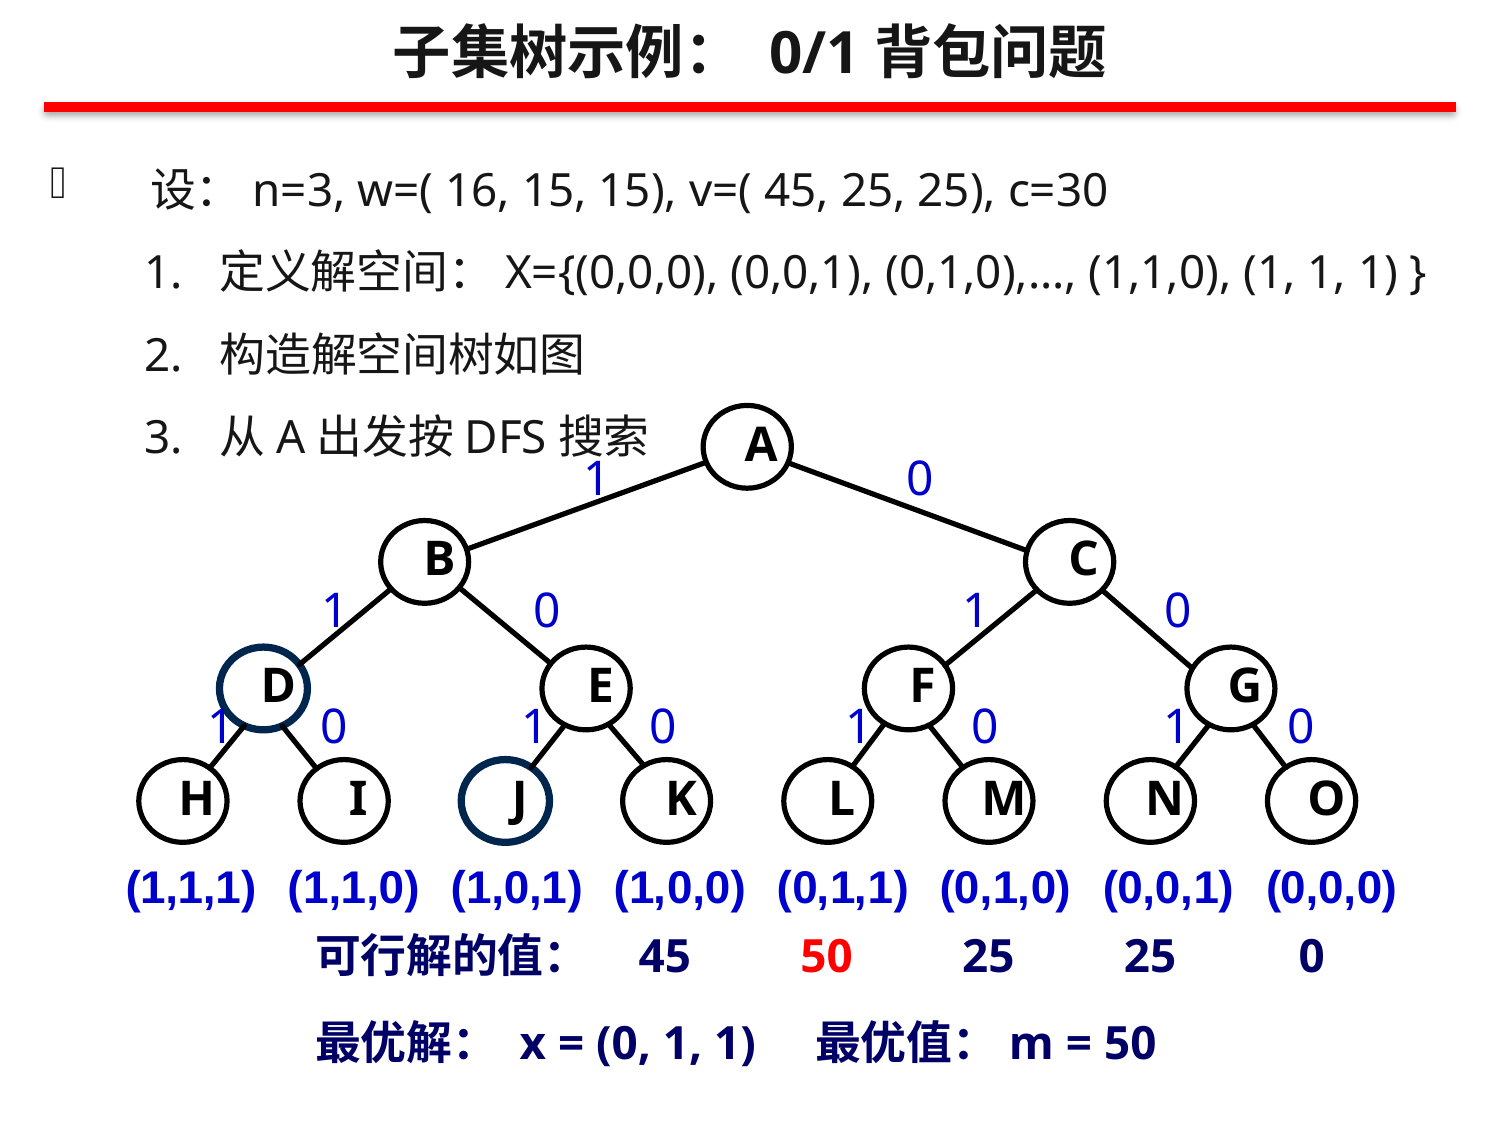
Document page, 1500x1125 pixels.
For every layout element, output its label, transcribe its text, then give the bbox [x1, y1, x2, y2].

title 子集树示例： 0/1背包问题 [0, 7, 1500, 100]
list 设：n=3, w=( 16, 15, 15), v=( 45, 25, 25), c=30 定义解空间：X={(0,0,0), (0,0,1), (0,1,0),…, (1,1,0), (1, 1, 1) } 构造解空间树如图 从A出发按DFS搜索 [35, 125, 1495, 1106]
text_box 0 [1229, 927, 1395, 1007]
text_box 45 [582, 927, 744, 1006]
text_box 25 [1067, 927, 1229, 1006]
text_box 最优解： x = (0, 1, 1) 最优值：m = 50 [300, 1006, 1365, 1094]
text_box 25 [905, 927, 1067, 1006]
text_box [111, 400, 1409, 920]
text_box 50 [744, 927, 905, 1006]
text_box 可行解的值： [300, 927, 582, 1006]
